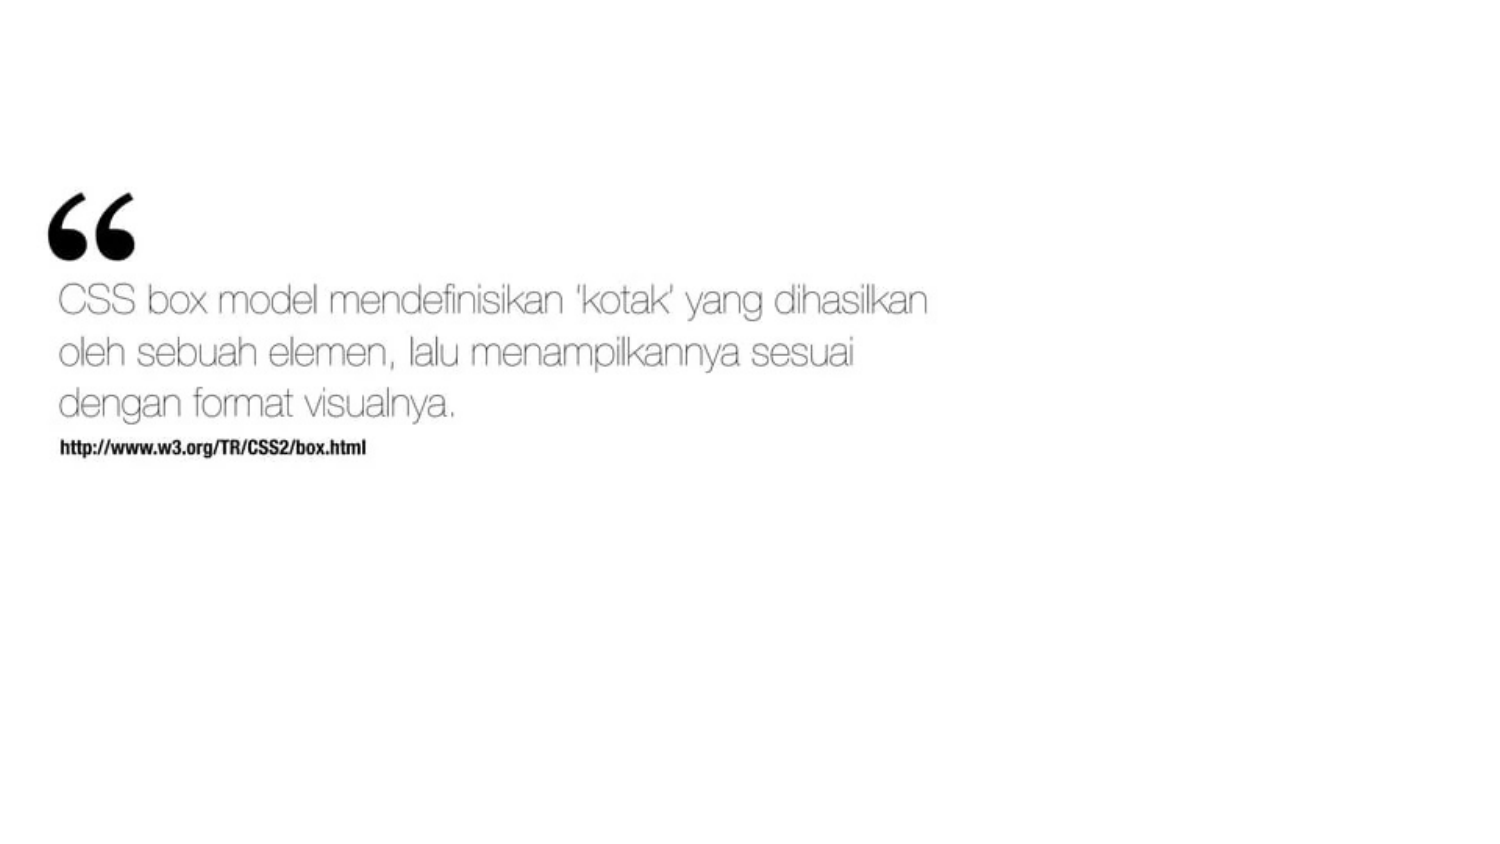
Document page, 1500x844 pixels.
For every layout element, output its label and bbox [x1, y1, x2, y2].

picture [0, 0, 997, 705]
